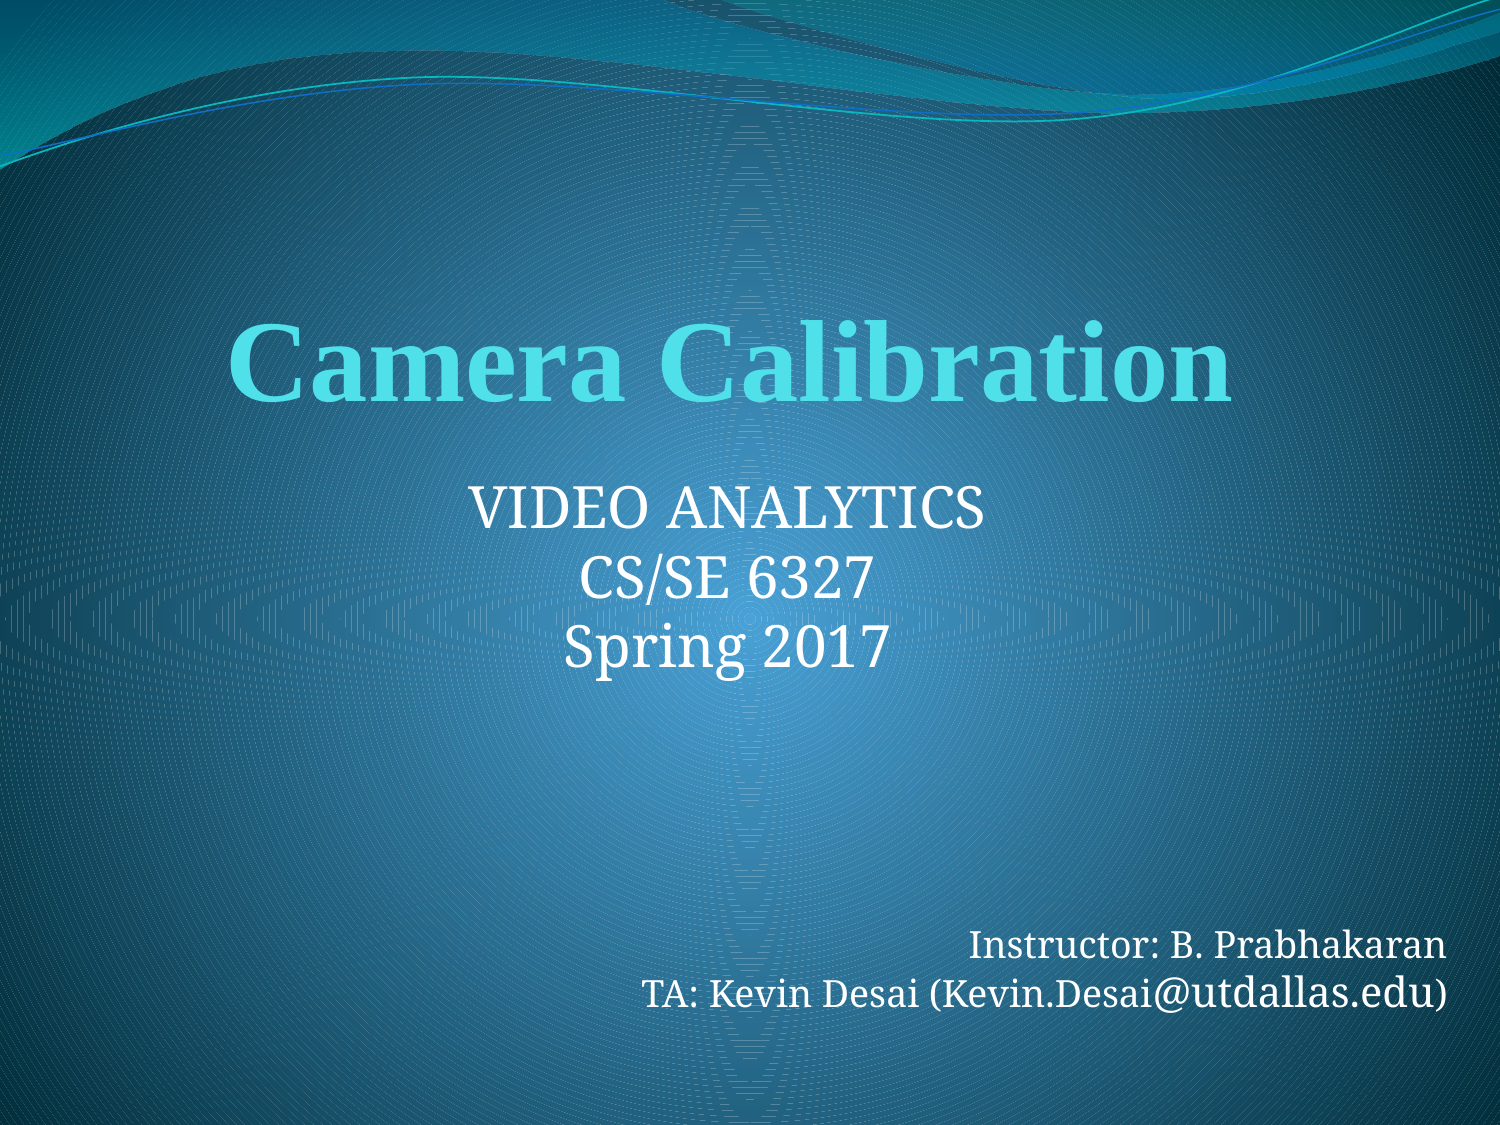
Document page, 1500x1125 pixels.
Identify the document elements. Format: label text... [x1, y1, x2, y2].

text_box Instructor: B. Prabhakaran TA: Kevin Desai (Kevin.Desai@utdallas.edu) [512, 913, 1463, 1024]
title Camera Calibration [87, 237, 1376, 425]
text_box VIDEO ANALYTICS CS/SE 6327 Spring 2017 [206, 462, 1257, 725]
